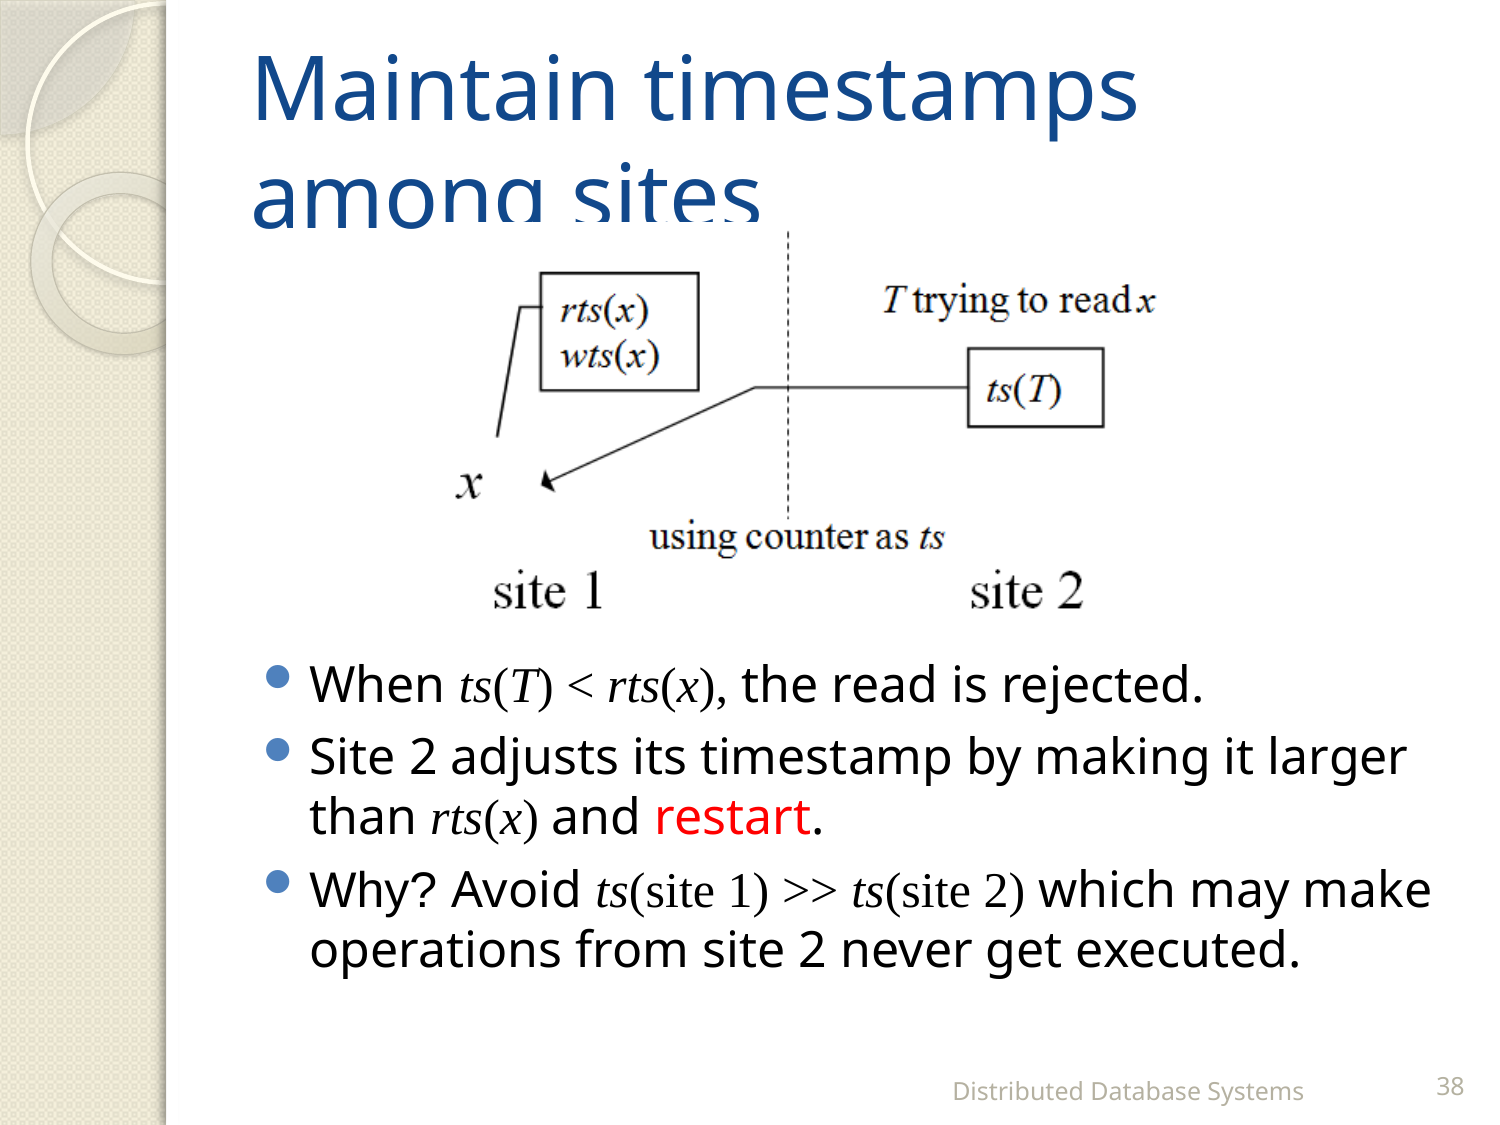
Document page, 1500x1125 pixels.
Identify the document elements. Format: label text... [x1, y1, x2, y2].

slide_number 38 [1413, 1034, 1488, 1113]
list When ts(T) < rts(x), the read is rejected. Site 2 adjusts its timestamp by making it larger than rts(x) and restart. Why? Avoid ts(site 1) >> ts(site 2) which may make operations from site 2 never get executed. [234, 644, 1465, 1043]
footer Distributed Database Systems [937, 1034, 1413, 1113]
title Maintain timestamps among sites [235, 45, 1466, 233]
picture [445, 222, 1163, 630]
